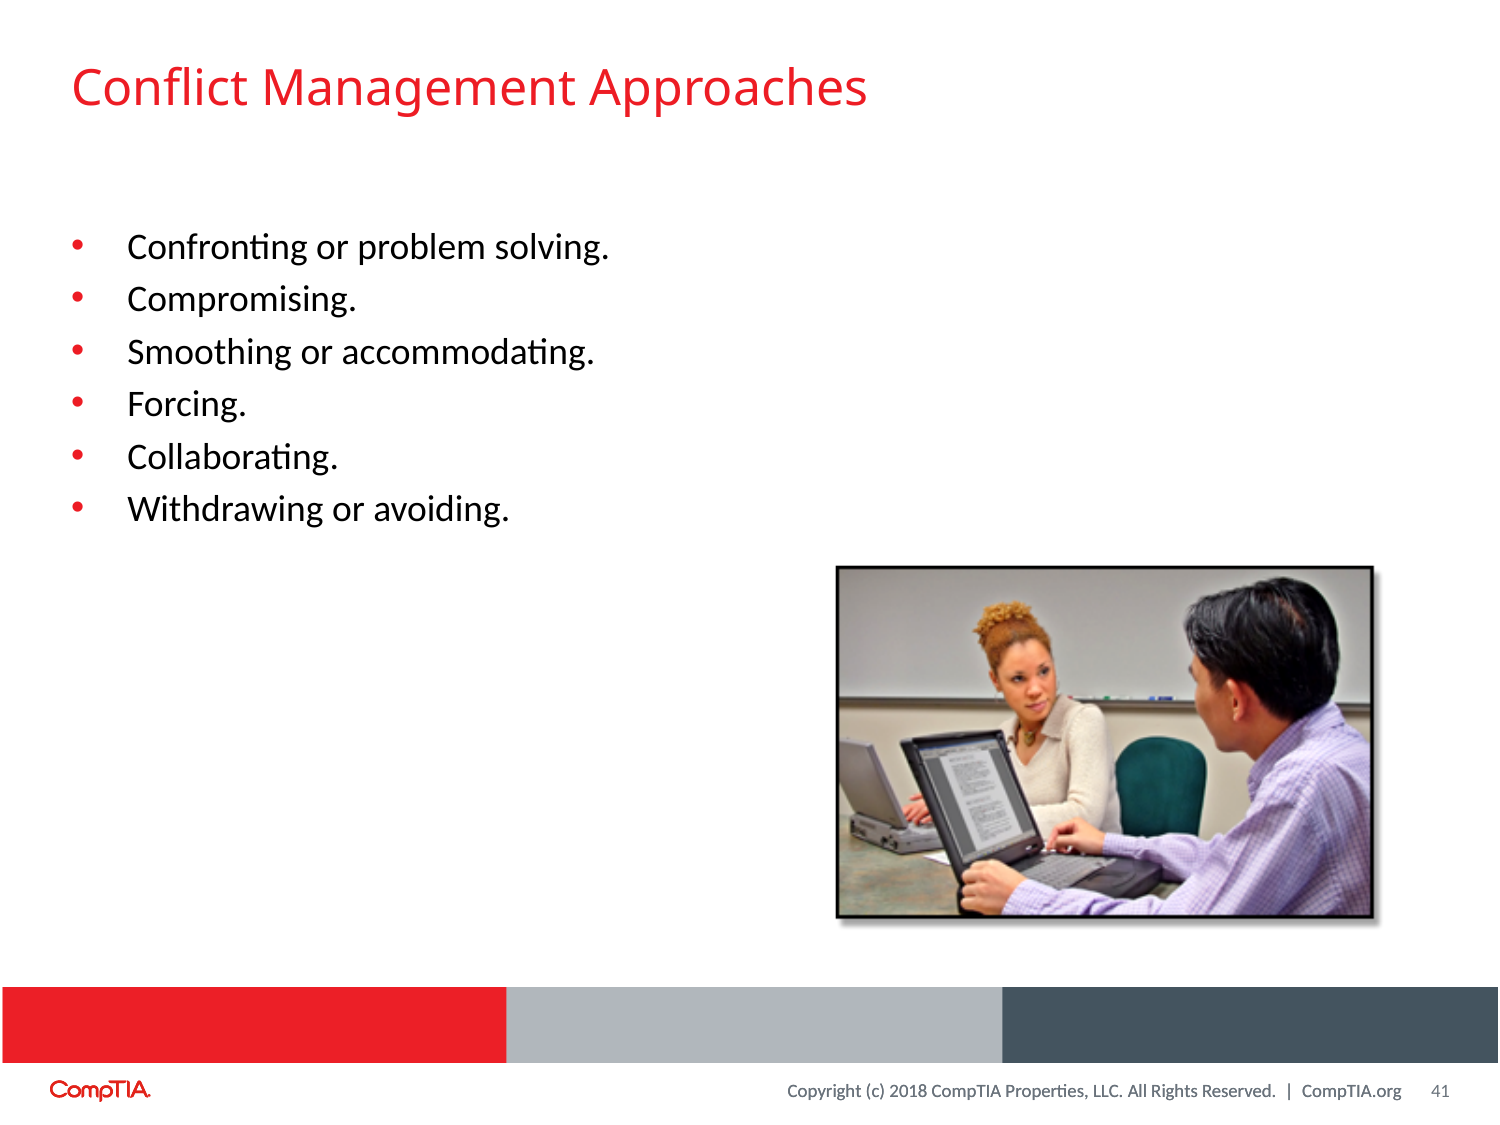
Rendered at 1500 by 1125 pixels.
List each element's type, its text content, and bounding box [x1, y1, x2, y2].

picture [0, 987, 1500, 1063]
title Conflict Management Approaches [56, 16, 1444, 155]
list Confronting or problem solving. Compromising. Smoothing or accommodating. Forcing. Collaborating. Withdrawing or avoiding. [56, 214, 1444, 941]
picture [819, 549, 1393, 937]
slide_number 41 [1407, 1067, 1450, 1113]
